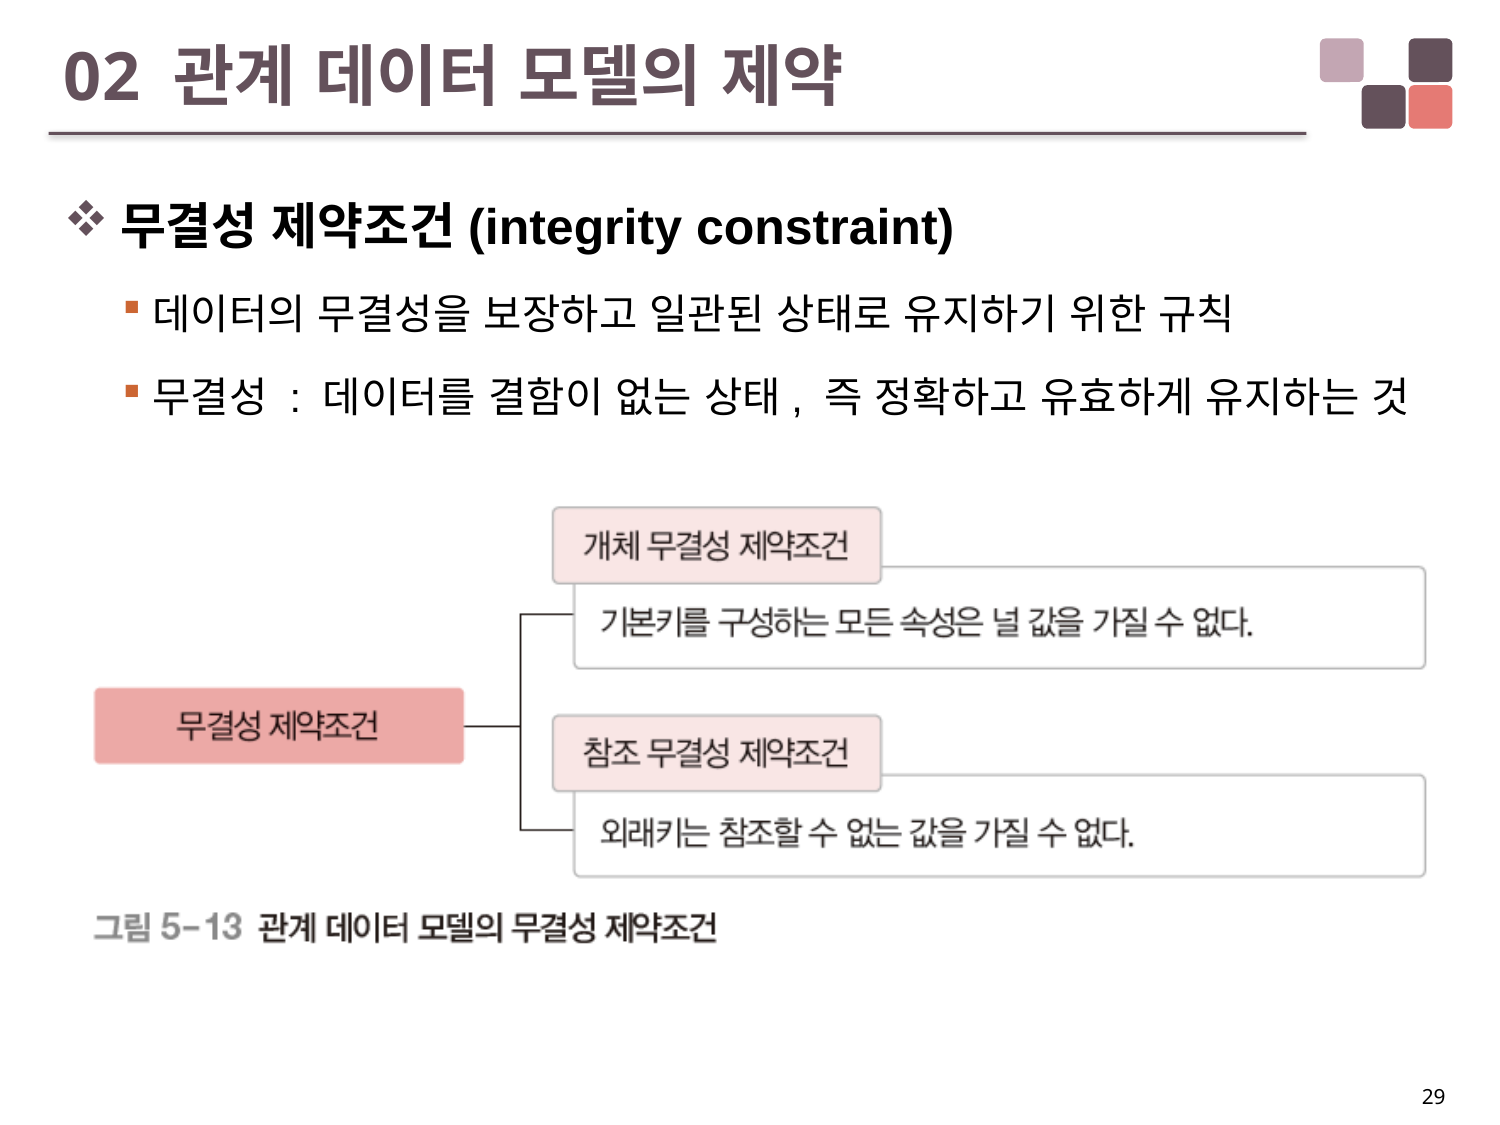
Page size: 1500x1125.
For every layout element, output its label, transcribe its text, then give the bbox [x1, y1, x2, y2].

picture [82, 488, 1447, 958]
list 무결성 제약조건(integrity constraint) 데이터의 무결성을 보장하고 일관된 상태로 유지하기 위한 규칙 무결성 : 데이터를 결함이 없는 상태, 즉 정확하고 유효하게 유지하는 것 [48, 187, 1481, 1097]
title 02 관계 데이터 모델의 제약 [48, 25, 1459, 123]
